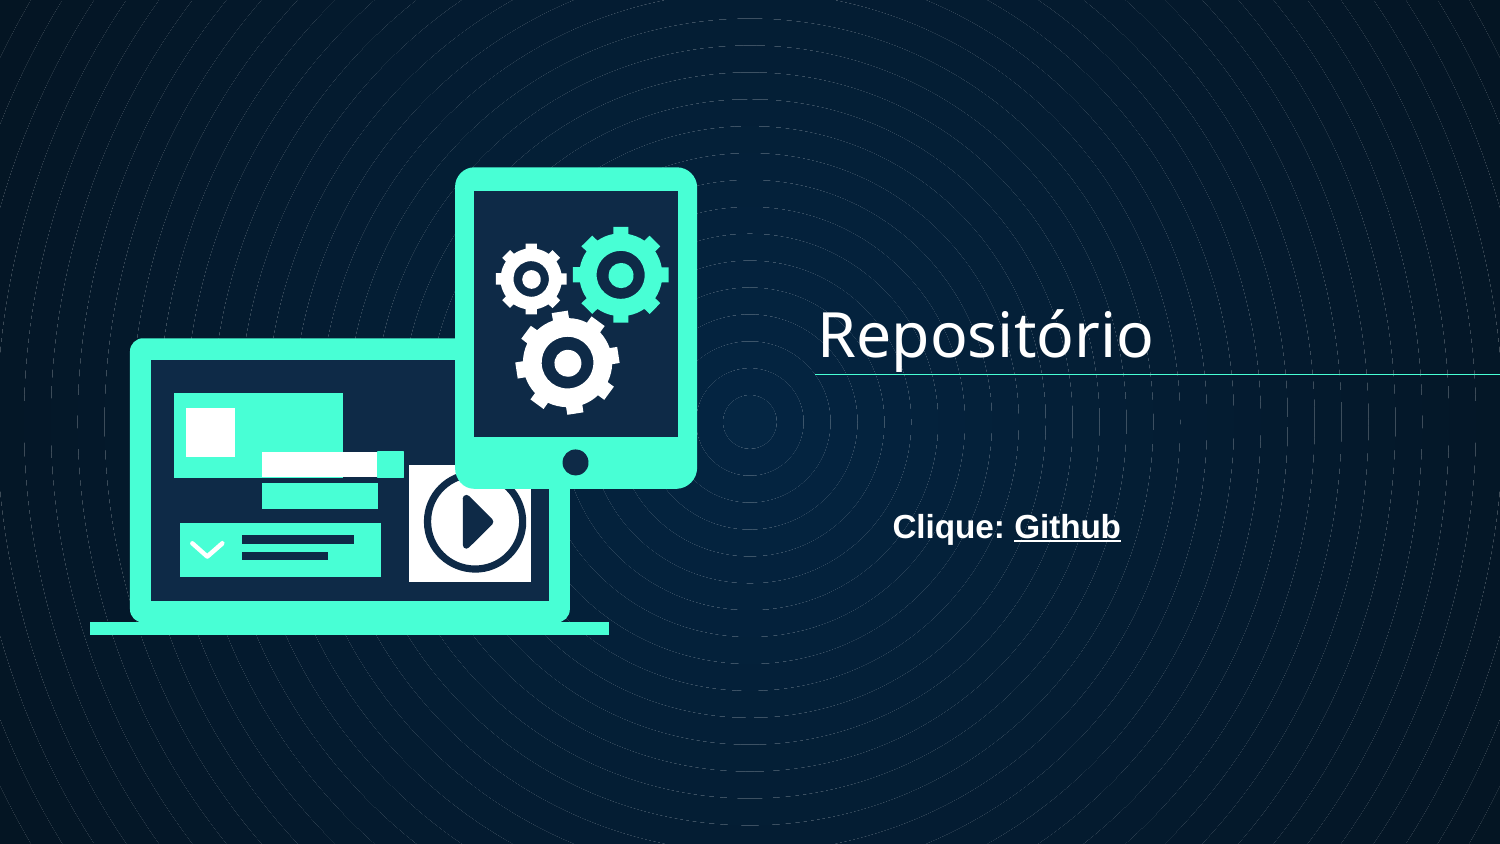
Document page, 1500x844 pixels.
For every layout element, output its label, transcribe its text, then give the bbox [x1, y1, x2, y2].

text_box [173, 392, 343, 479]
text_box [495, 243, 567, 315]
text_box [377, 451, 404, 478]
text_box [474, 190, 679, 438]
text_box Clique: Github [802, 497, 1157, 553]
text_box [462, 494, 494, 549]
text_box [190, 540, 225, 559]
title Repositório [802, 285, 1382, 385]
text_box [129, 338, 570, 621]
text_box [233, 522, 382, 577]
text_box [242, 551, 329, 561]
text_box [423, 474, 527, 573]
text_box [186, 407, 236, 457]
text_box [90, 621, 610, 636]
text_box [572, 226, 669, 323]
text_box [179, 522, 233, 577]
text_box [262, 451, 377, 478]
text_box [409, 465, 532, 583]
text_box [150, 384, 549, 601]
text_box [262, 483, 378, 509]
text_box [455, 167, 698, 489]
text_box [242, 535, 354, 544]
text_box [150, 359, 455, 384]
text_box [515, 310, 620, 415]
text_box [562, 449, 589, 476]
